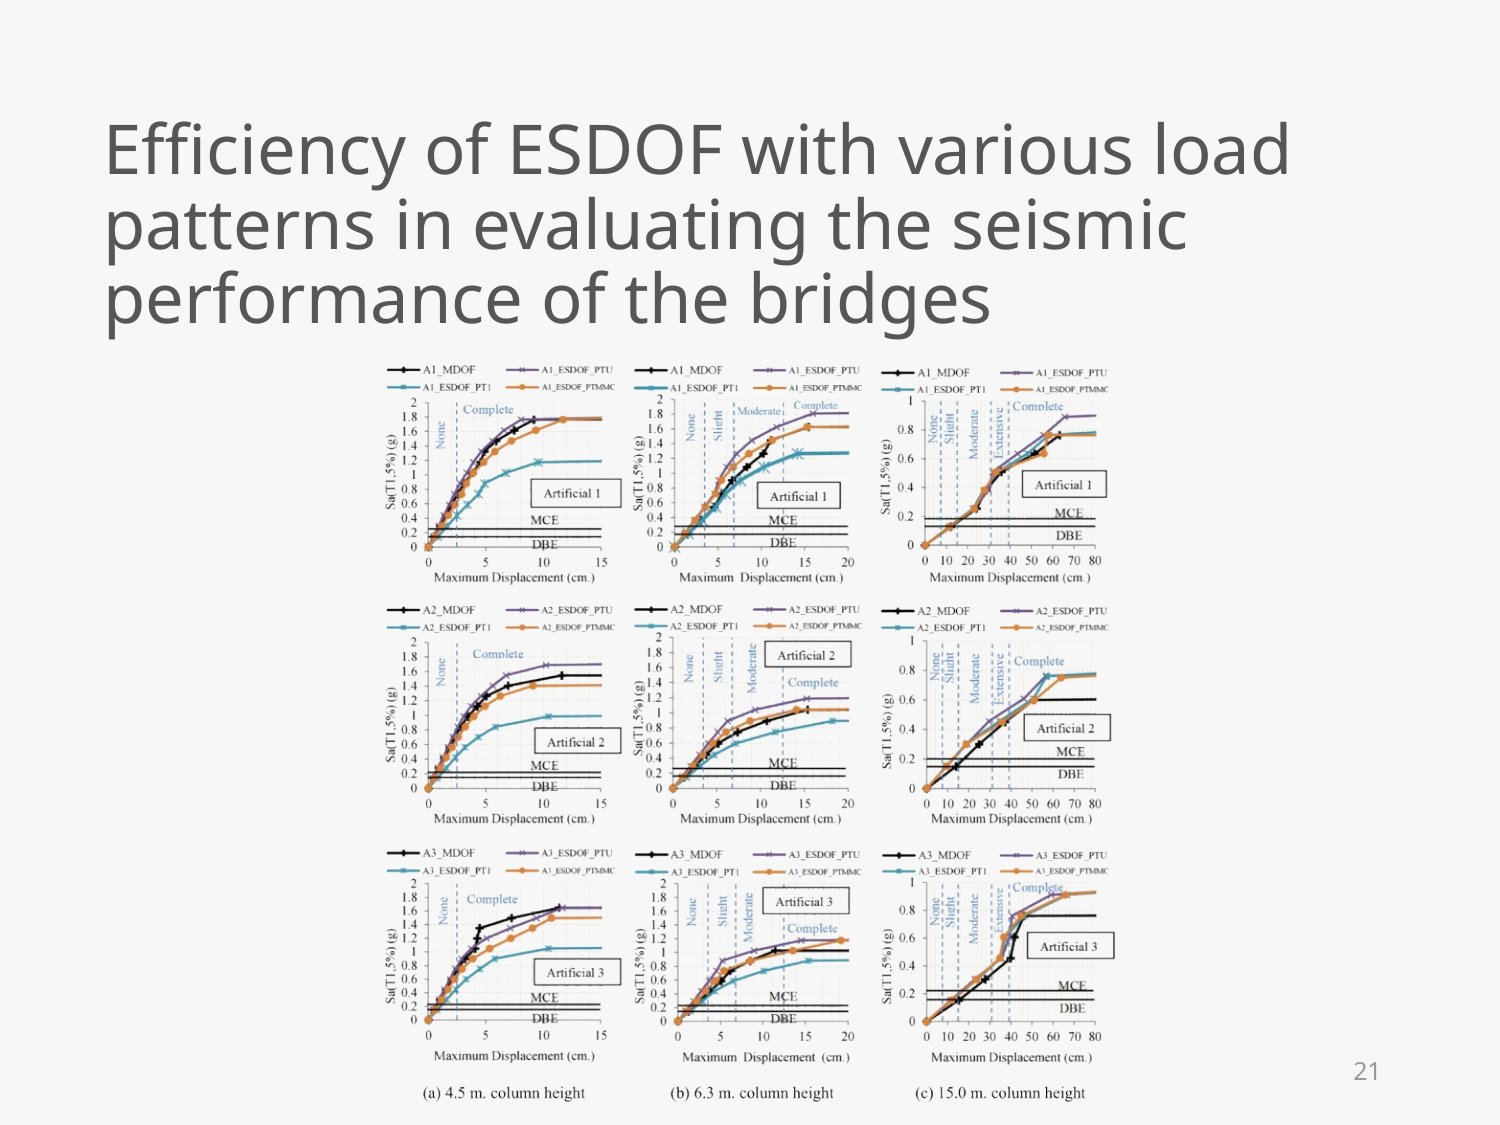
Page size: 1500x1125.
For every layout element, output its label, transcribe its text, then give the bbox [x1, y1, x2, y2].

picture [385, 365, 1115, 1103]
slide_number 21 [1115, 1042, 1397, 1103]
list Efficiency of ESDOF with various load patterns in evaluating the seismic performance of the bridges [103, 108, 1397, 349]
